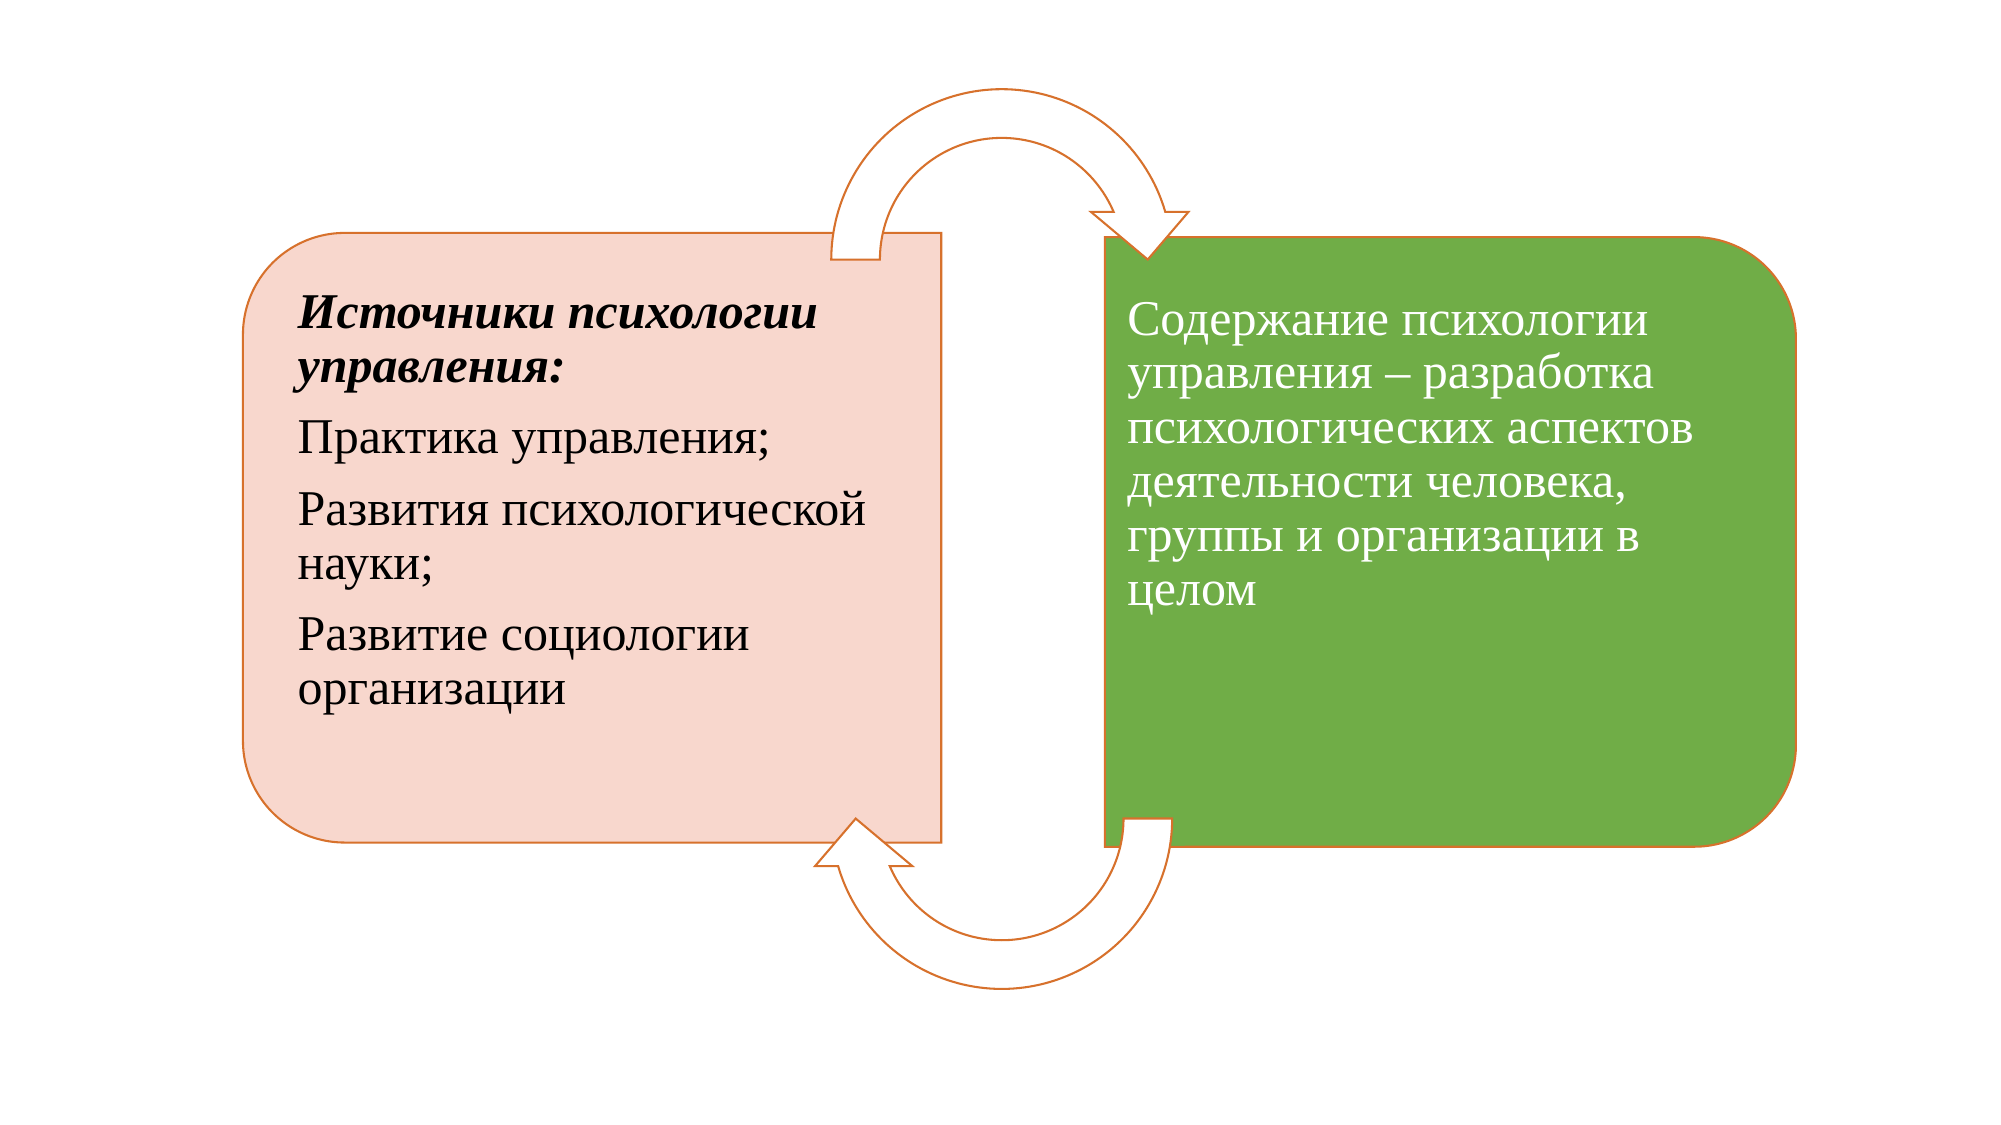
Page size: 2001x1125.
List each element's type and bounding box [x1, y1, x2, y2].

list [137, 64, 1863, 1014]
